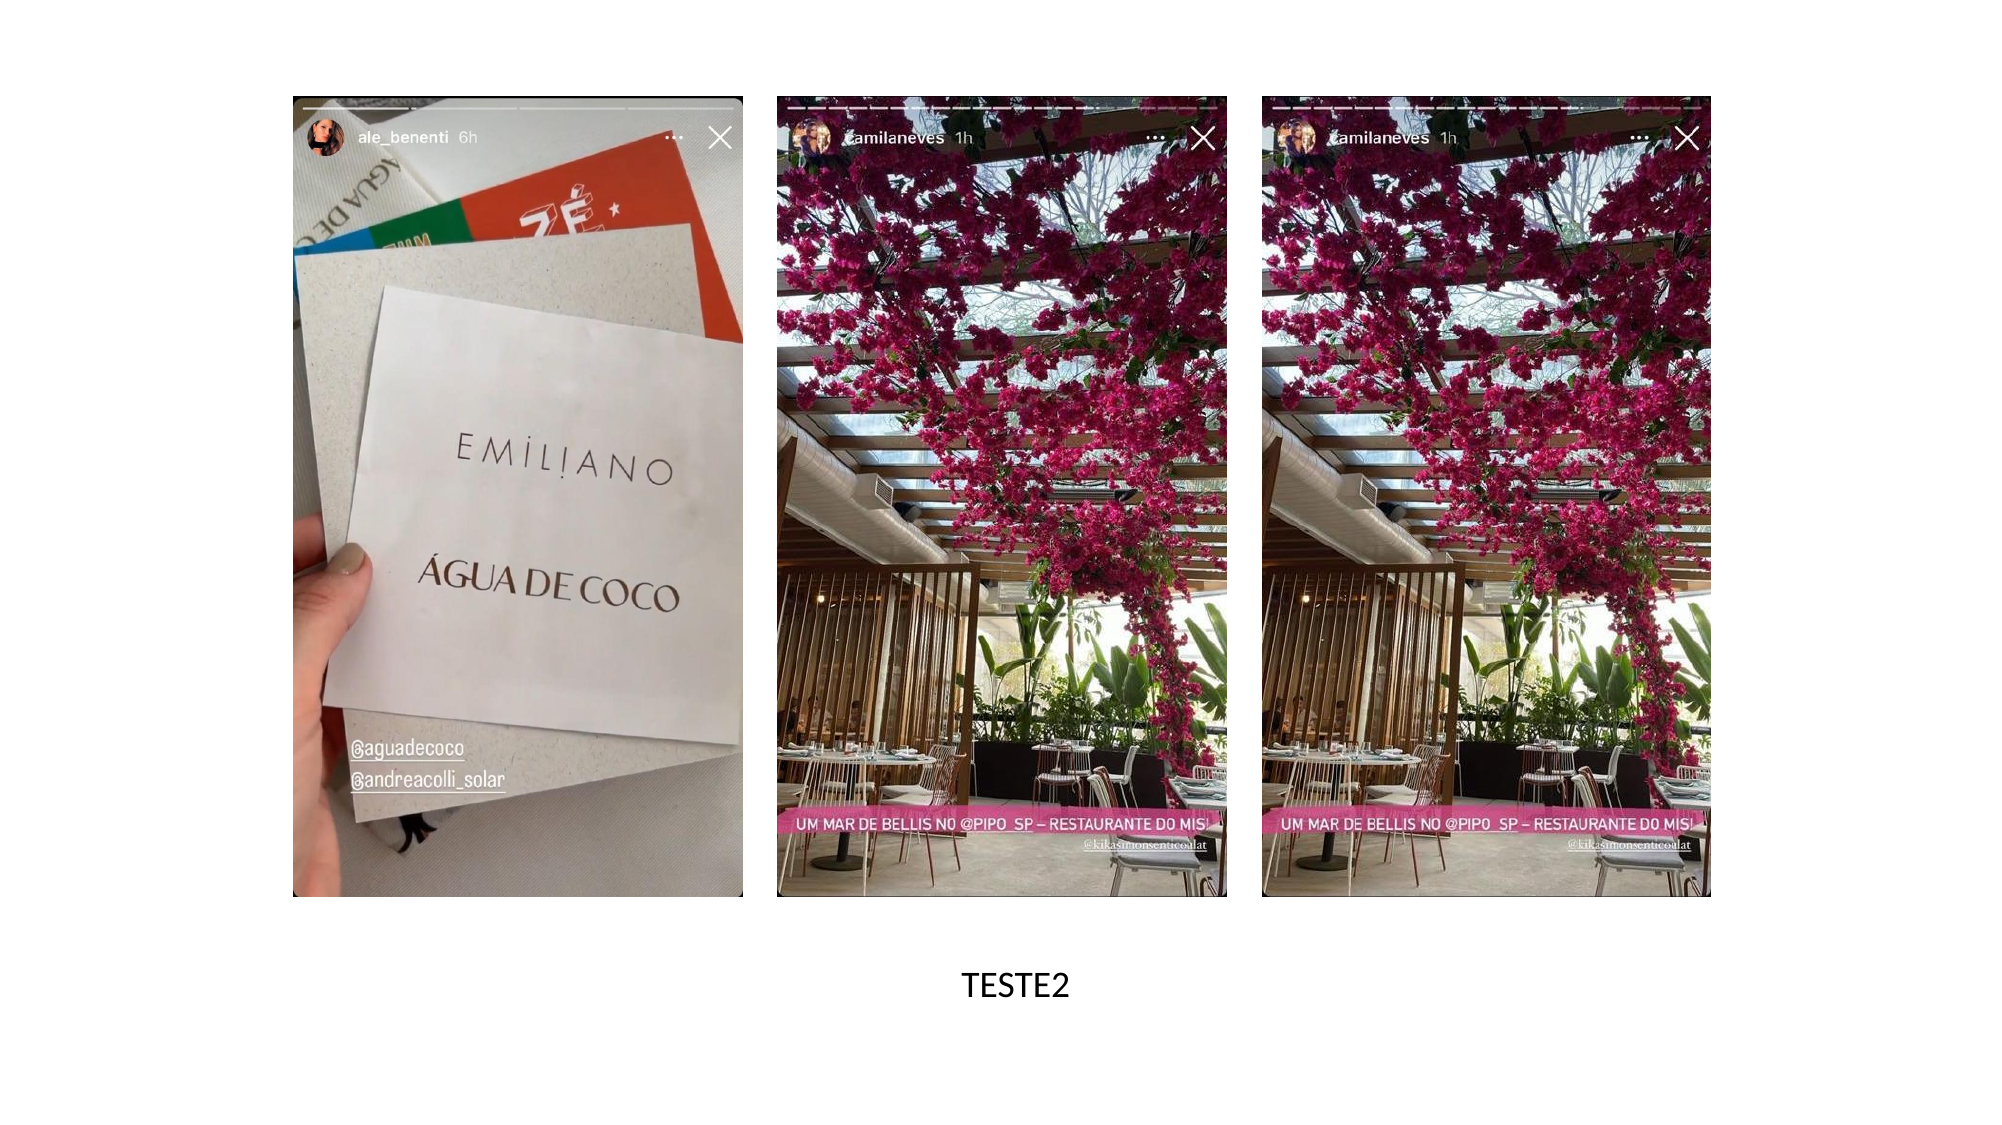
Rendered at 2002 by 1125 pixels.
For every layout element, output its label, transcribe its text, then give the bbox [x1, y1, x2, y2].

picture [1261, 96, 1712, 897]
picture [293, 96, 743, 897]
picture [777, 96, 1227, 897]
text_box TESTE2 [946, 952, 1086, 1013]
